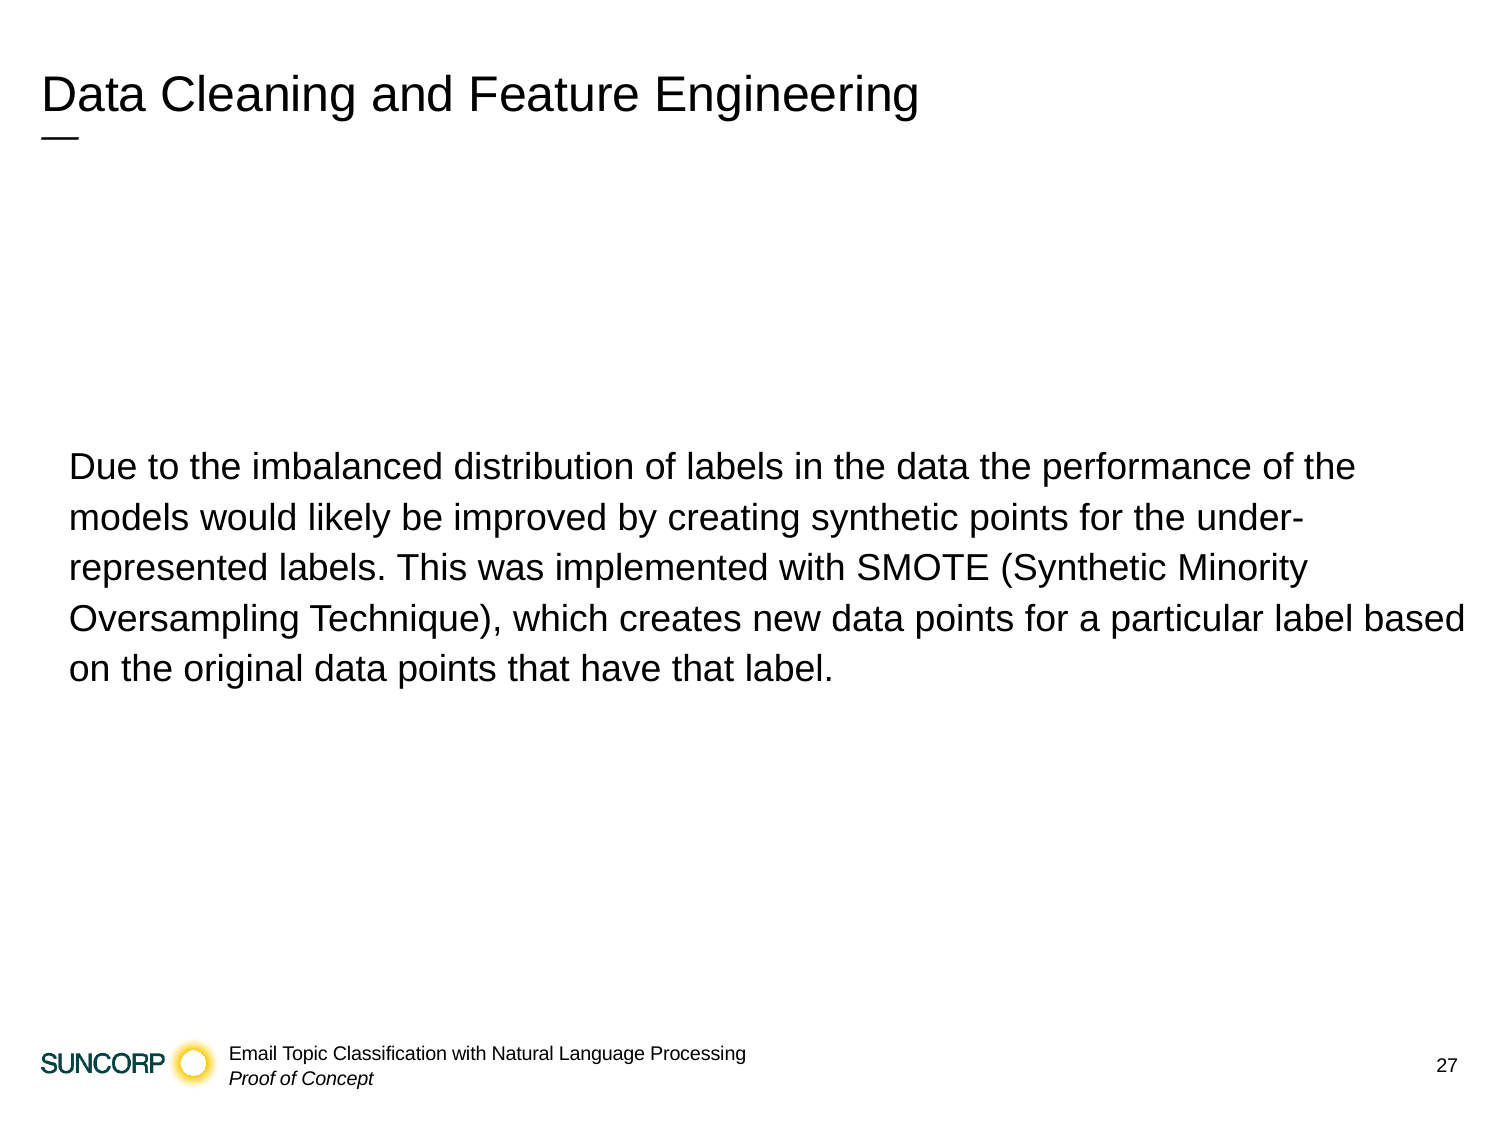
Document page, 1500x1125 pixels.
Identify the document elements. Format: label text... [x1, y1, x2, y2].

text_box Due to the imbalanced distribution of labels in the data the performance of the models would likely be improved by creating synthetic points for the under-represented labels. This was implemented with SMOTE (Synthetic Minority Oversampling Technique), which creates new data points for a particular label based on the original data points that have that label. [54, 429, 1484, 697]
title Data Cleaning and Feature Engineering [35, 47, 1471, 101]
footer Email Topic Classification with Natural Language Processing Proof of Concept [222, 1037, 829, 1094]
picture [41, 1037, 219, 1089]
list — [35, 101, 1471, 225]
slide_number 27 [1351, 1003, 1465, 1083]
